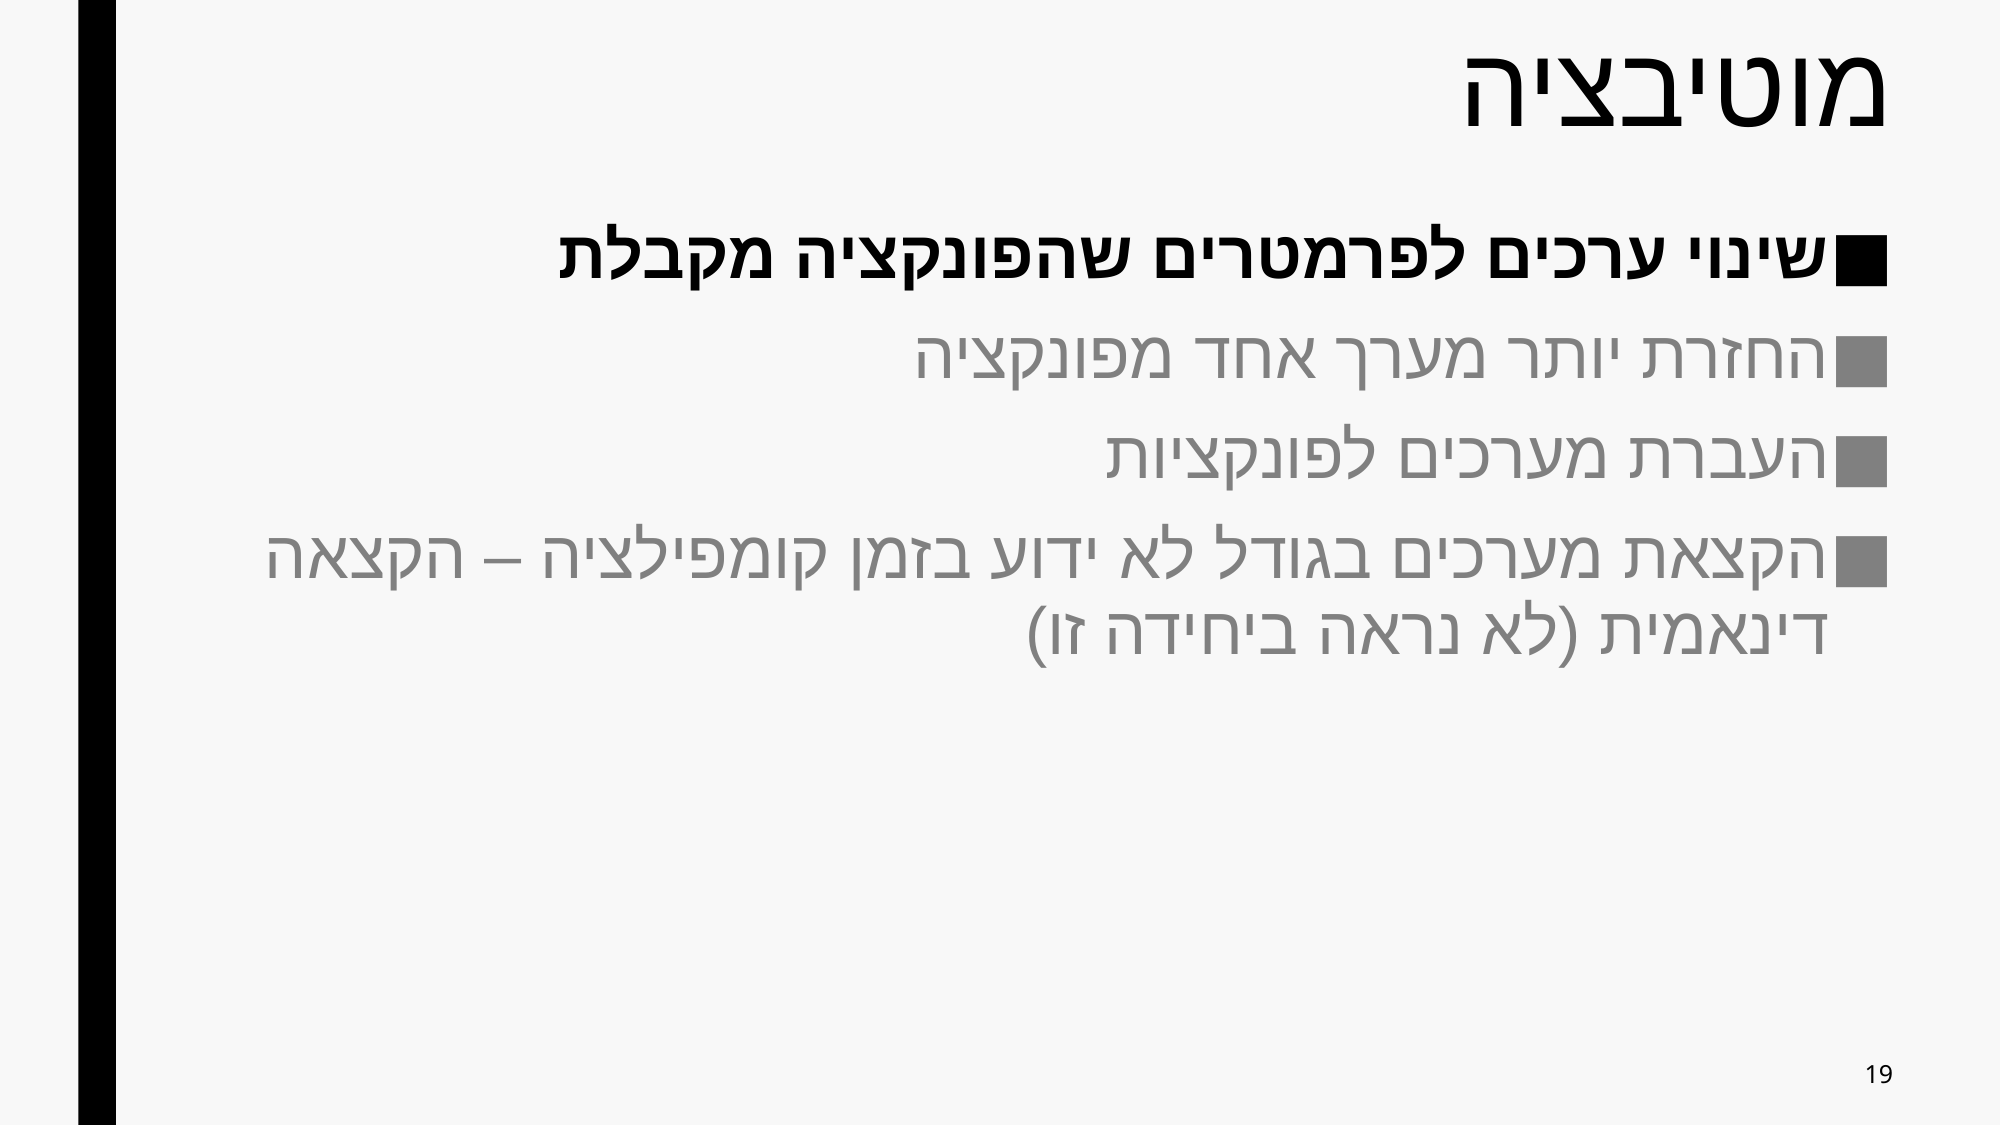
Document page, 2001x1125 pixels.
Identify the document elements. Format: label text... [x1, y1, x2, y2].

title מוטיבציה [225, 22, 1908, 192]
slide_number 19 [1646, 1042, 1908, 1109]
list שינוי ערכים לפרמטרים שהפונקציה מקבלת החזרת יותר מערך אחד מפונקציה העברת מערכים לפונקציות הקצאת מערכים בגודל לא ידוע בזמן קומפילציה – הקצאה דינאמית (לא נראה ביחידה זו) [225, 210, 1908, 1024]
